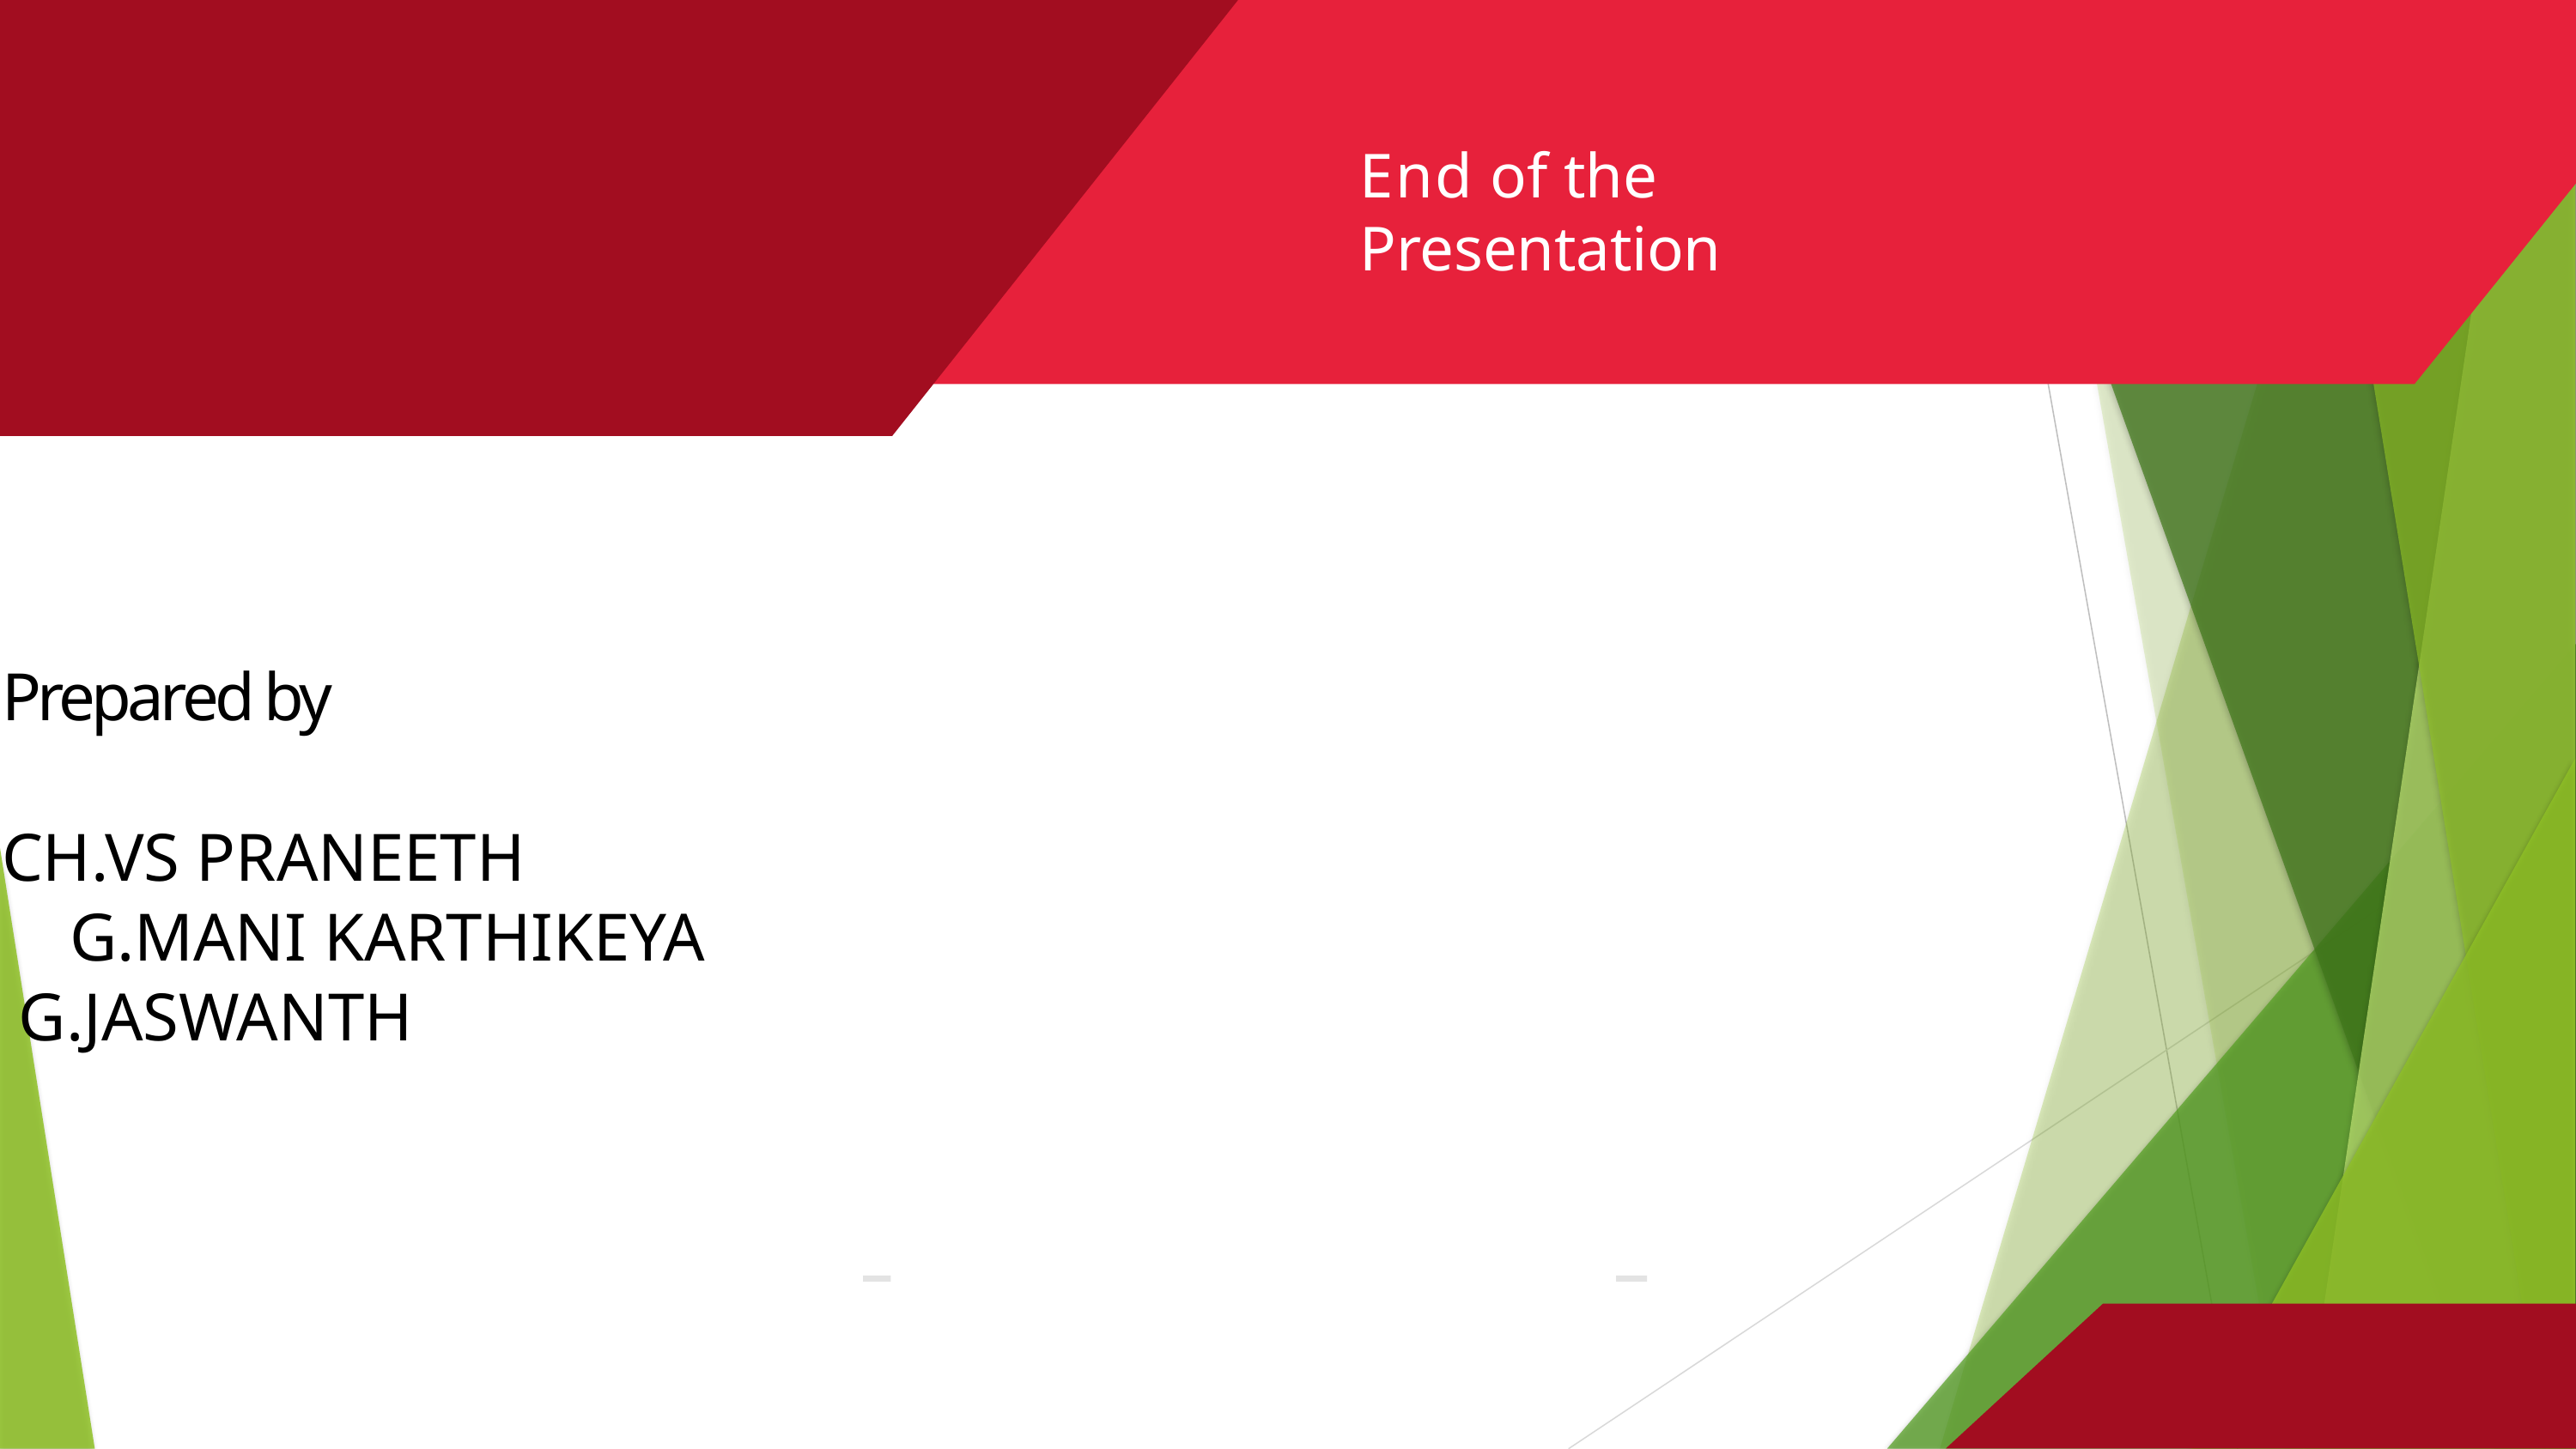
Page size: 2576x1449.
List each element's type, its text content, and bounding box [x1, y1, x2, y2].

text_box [0, 0, 2576, 437]
text_box Prepared by CH.VS PRANEETH G.MANI KARTHIKEYA G.JASWANTH [0, 573, 1846, 1373]
text_box [1946, 1303, 2576, 1449]
